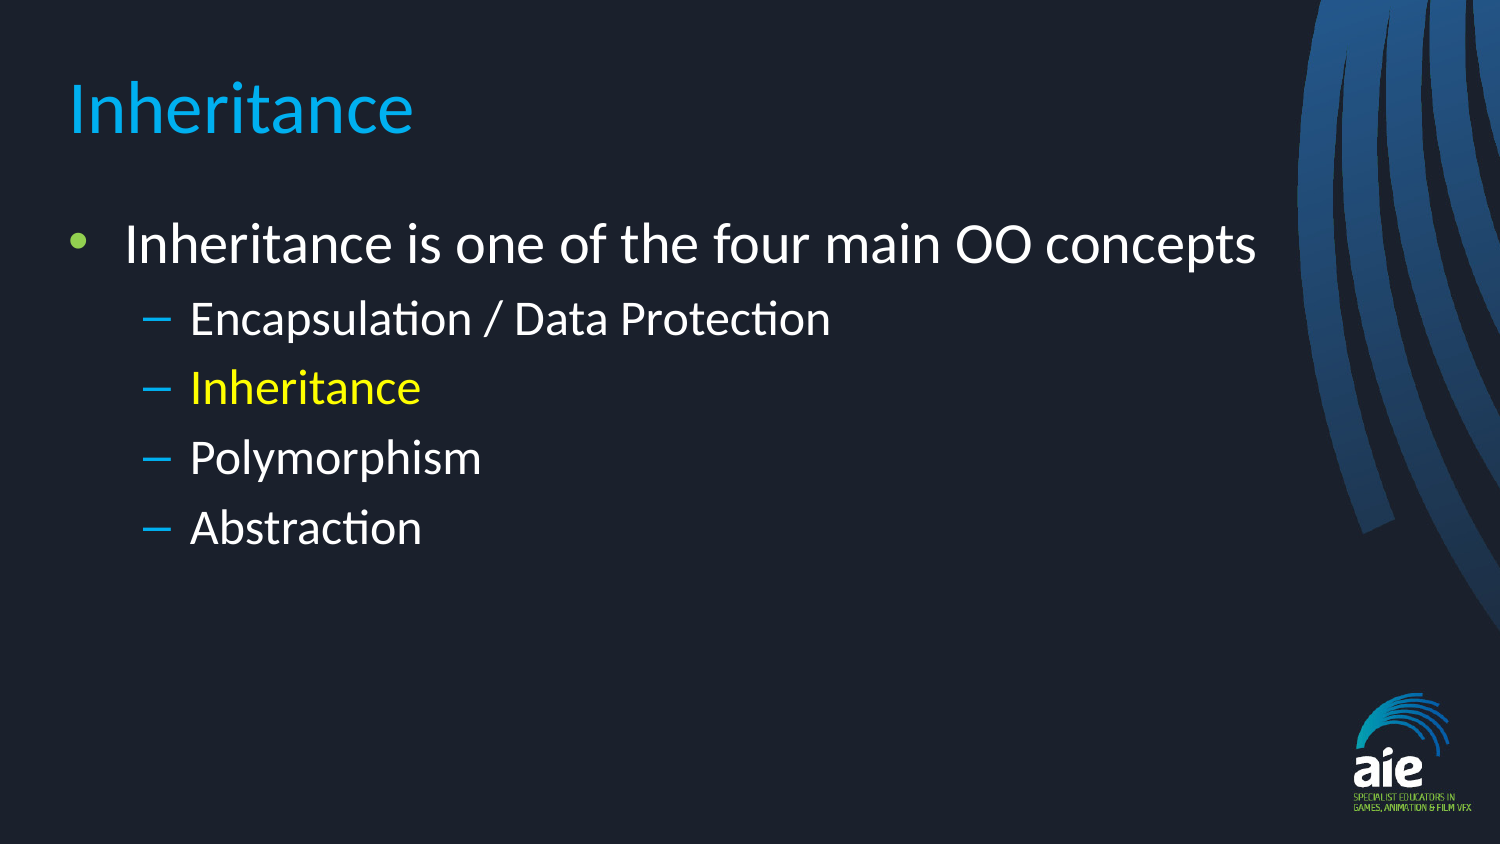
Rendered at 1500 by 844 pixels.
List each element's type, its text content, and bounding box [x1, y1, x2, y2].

title Inheritance [53, 33, 1425, 175]
picture [0, 0, 1500, 844]
list Inheritance is one of the four main OO concepts Encapsulation / Data Protection Inheritance Polymorphism Abstraction [53, 197, 1329, 753]
